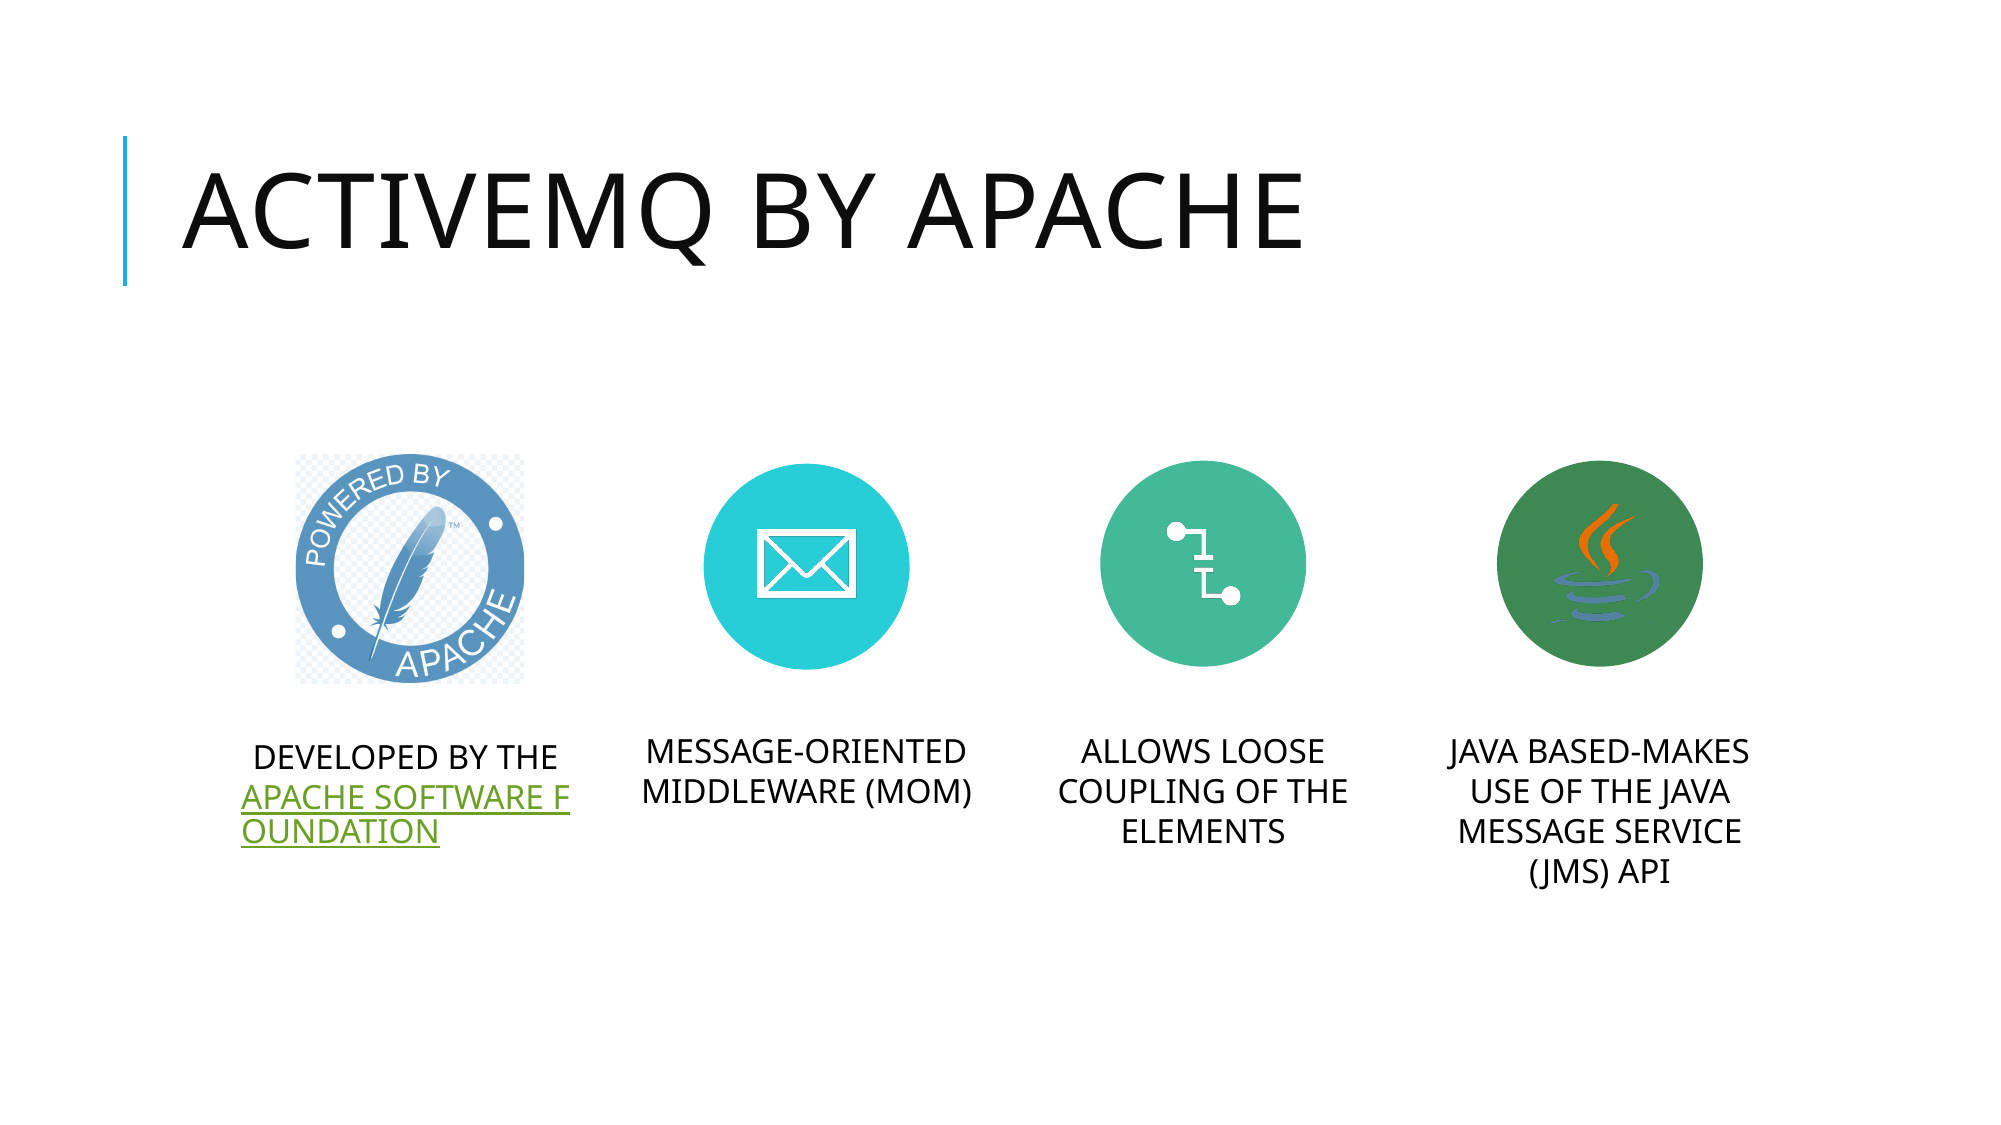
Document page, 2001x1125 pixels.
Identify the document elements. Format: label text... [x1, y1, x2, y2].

title ActiveMQ by Apache [168, 96, 1763, 342]
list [179, 343, 1831, 966]
